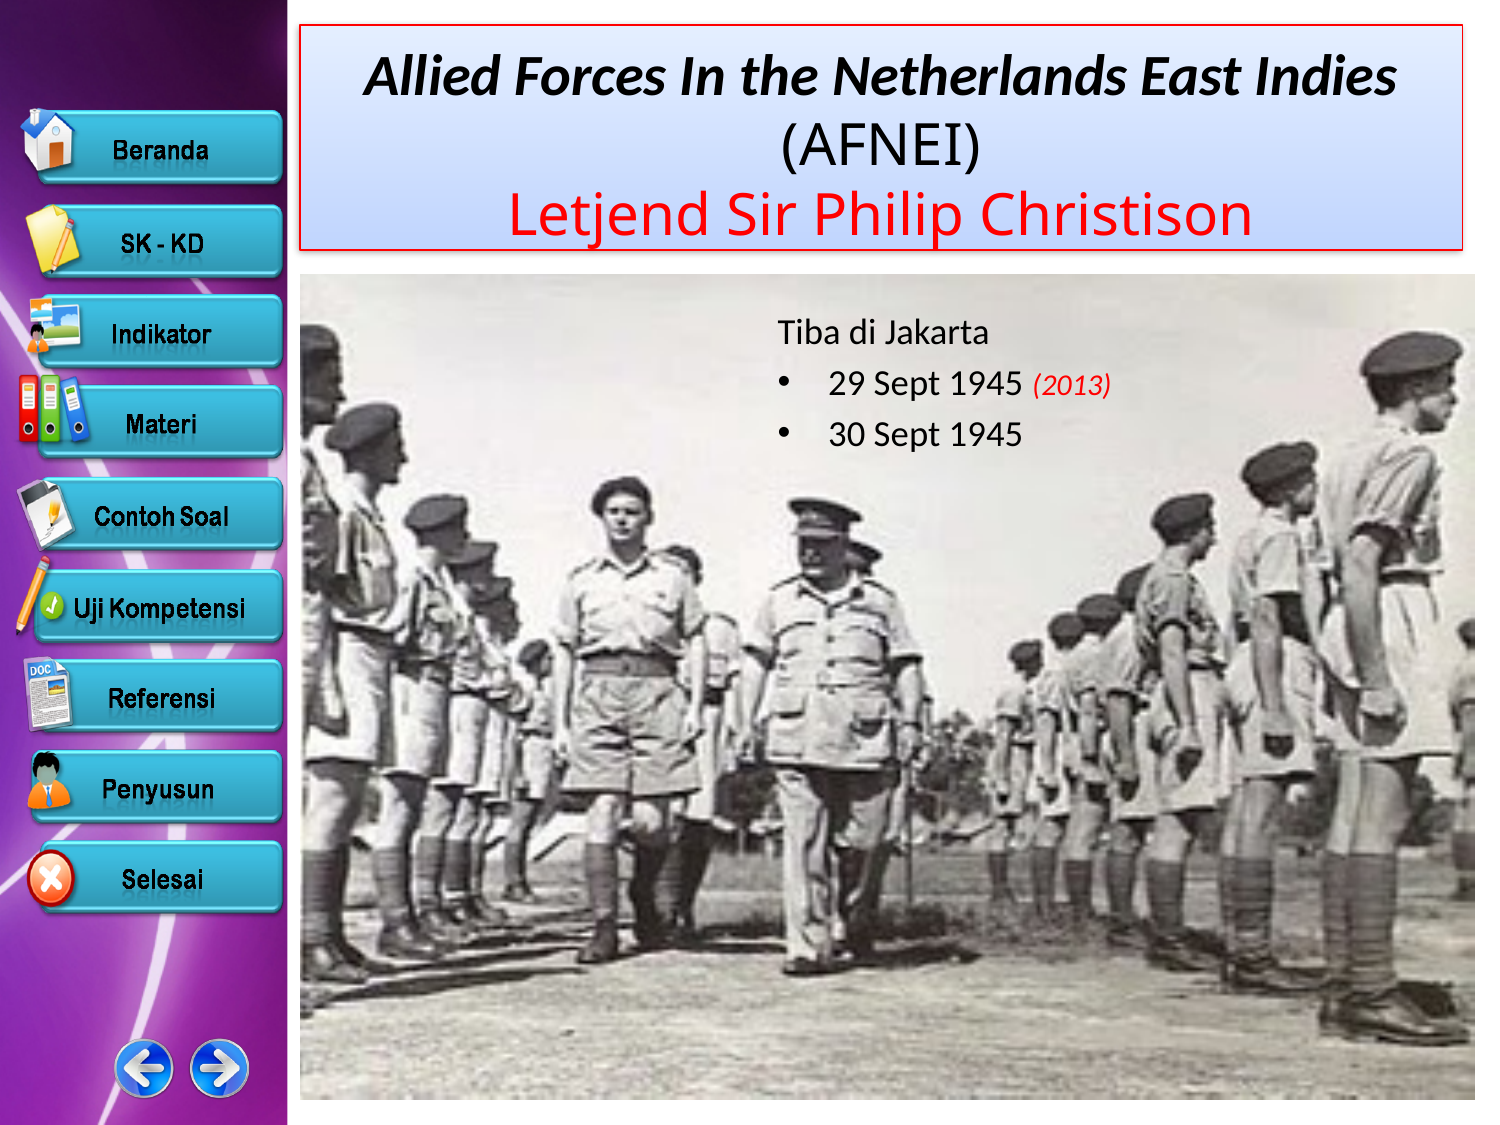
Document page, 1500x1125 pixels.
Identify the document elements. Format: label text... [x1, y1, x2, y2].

title Allied Forces In the Netherlands East Indies (AFNEI) Letjend Sir Philip Christison [299, 24, 1463, 251]
picture [0, 0, 288, 1125]
picture [299, 274, 1476, 1101]
